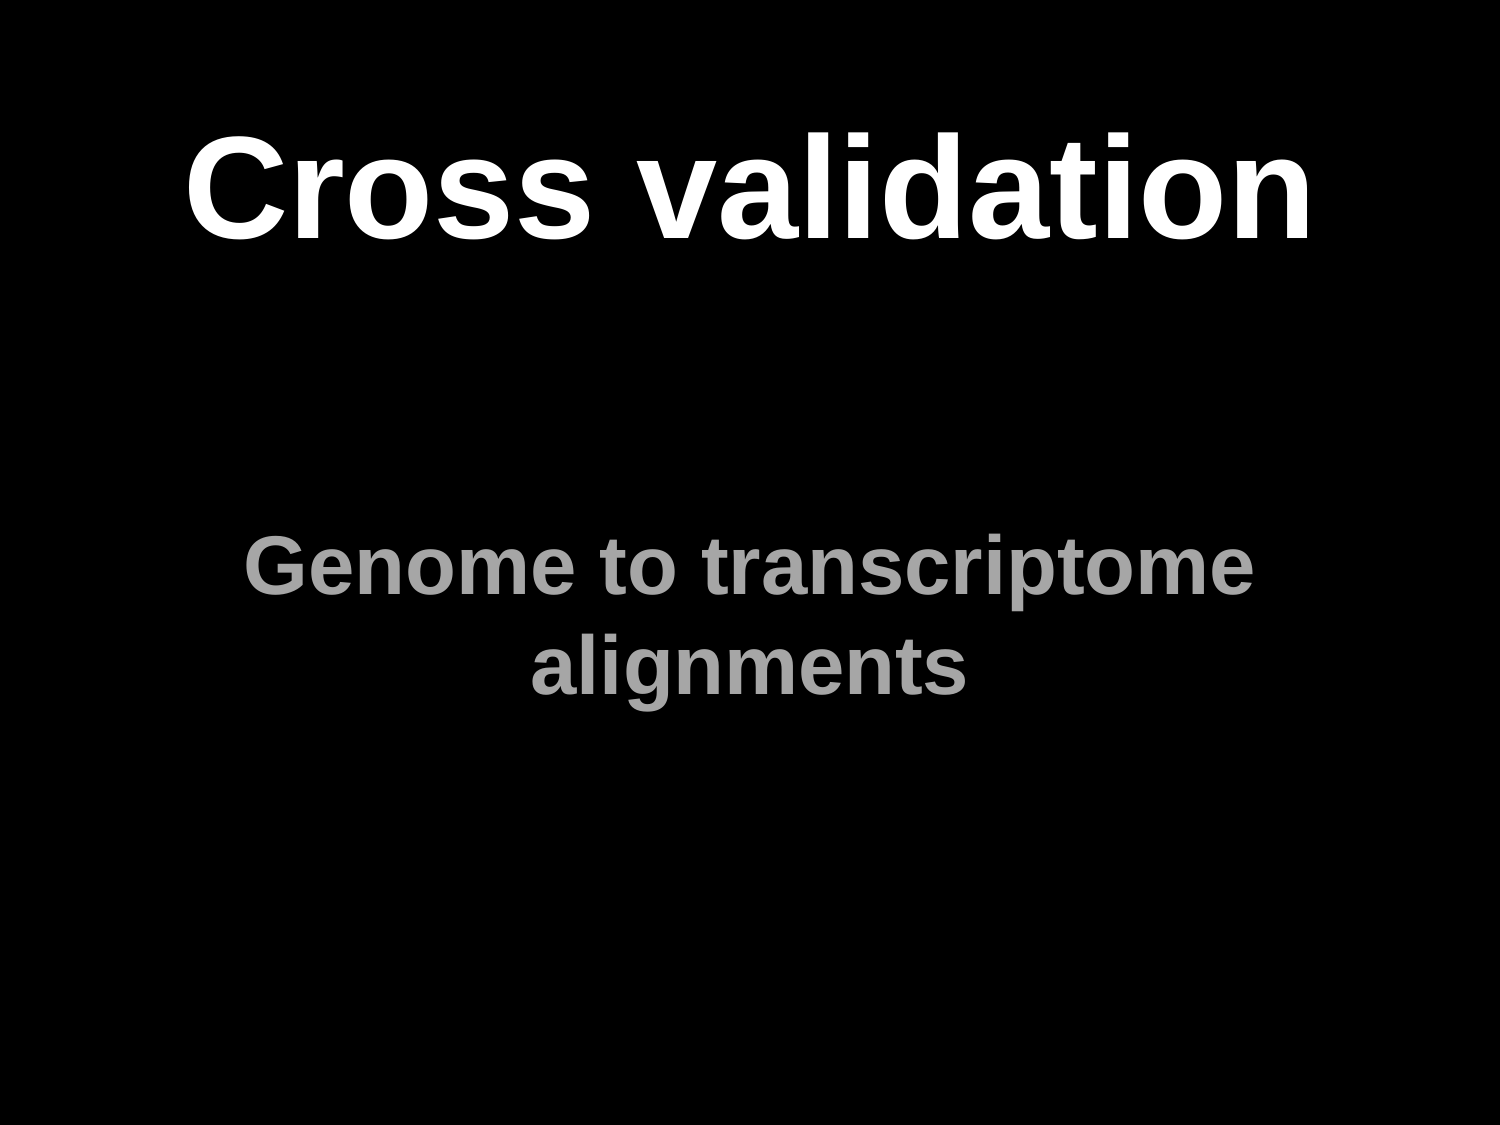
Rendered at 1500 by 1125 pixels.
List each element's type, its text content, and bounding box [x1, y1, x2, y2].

text_box Cross validation [53, 85, 1447, 275]
text_box Genome to transcriptome alignments [70, 503, 1430, 719]
